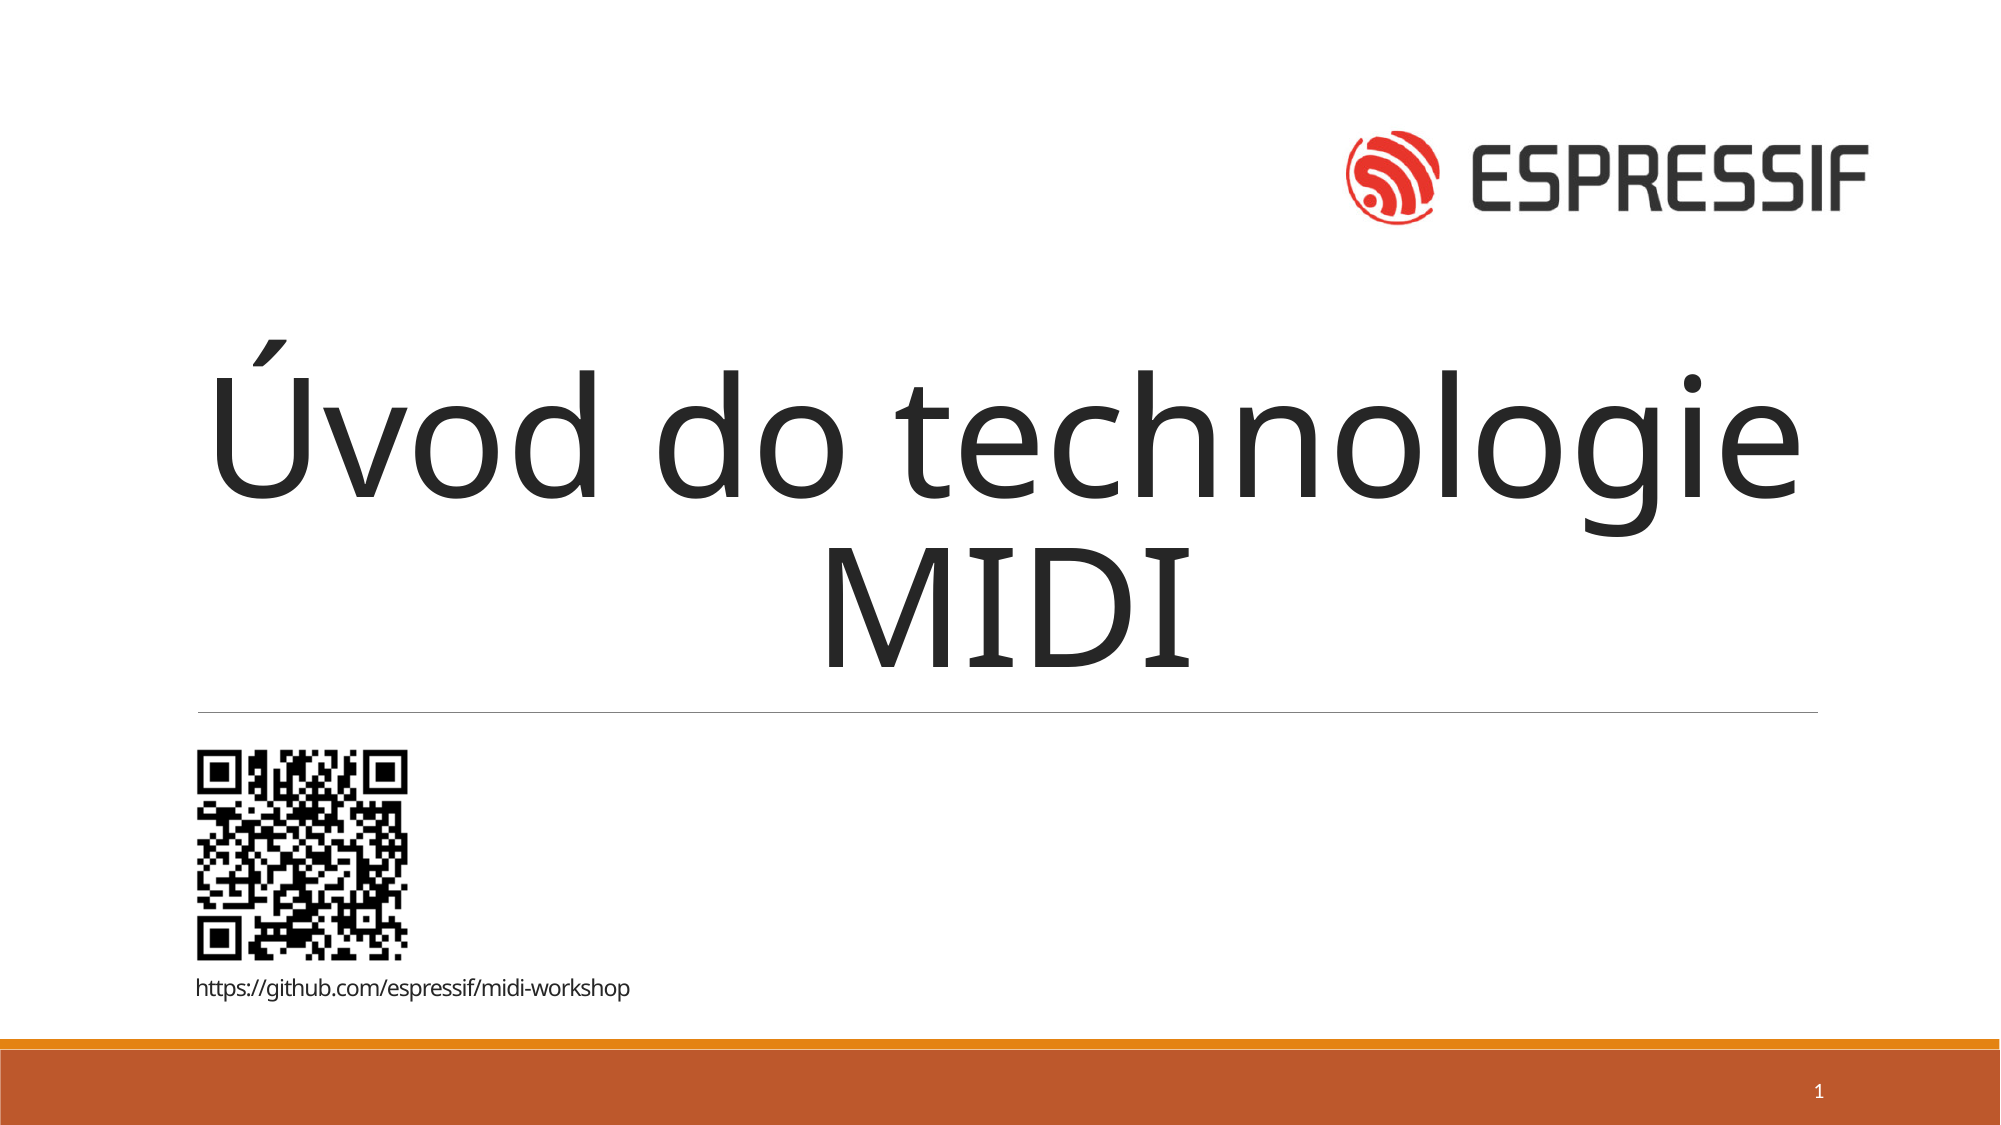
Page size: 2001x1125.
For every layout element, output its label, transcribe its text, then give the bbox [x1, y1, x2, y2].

picture [1328, 19, 1888, 335]
text_box https://github.com/espressif/midi-workshop [179, 956, 688, 1010]
title Úvod do technologie MIDI [180, 124, 1830, 710]
slide_number 1 [1624, 1059, 1840, 1120]
picture [192, 743, 413, 968]
